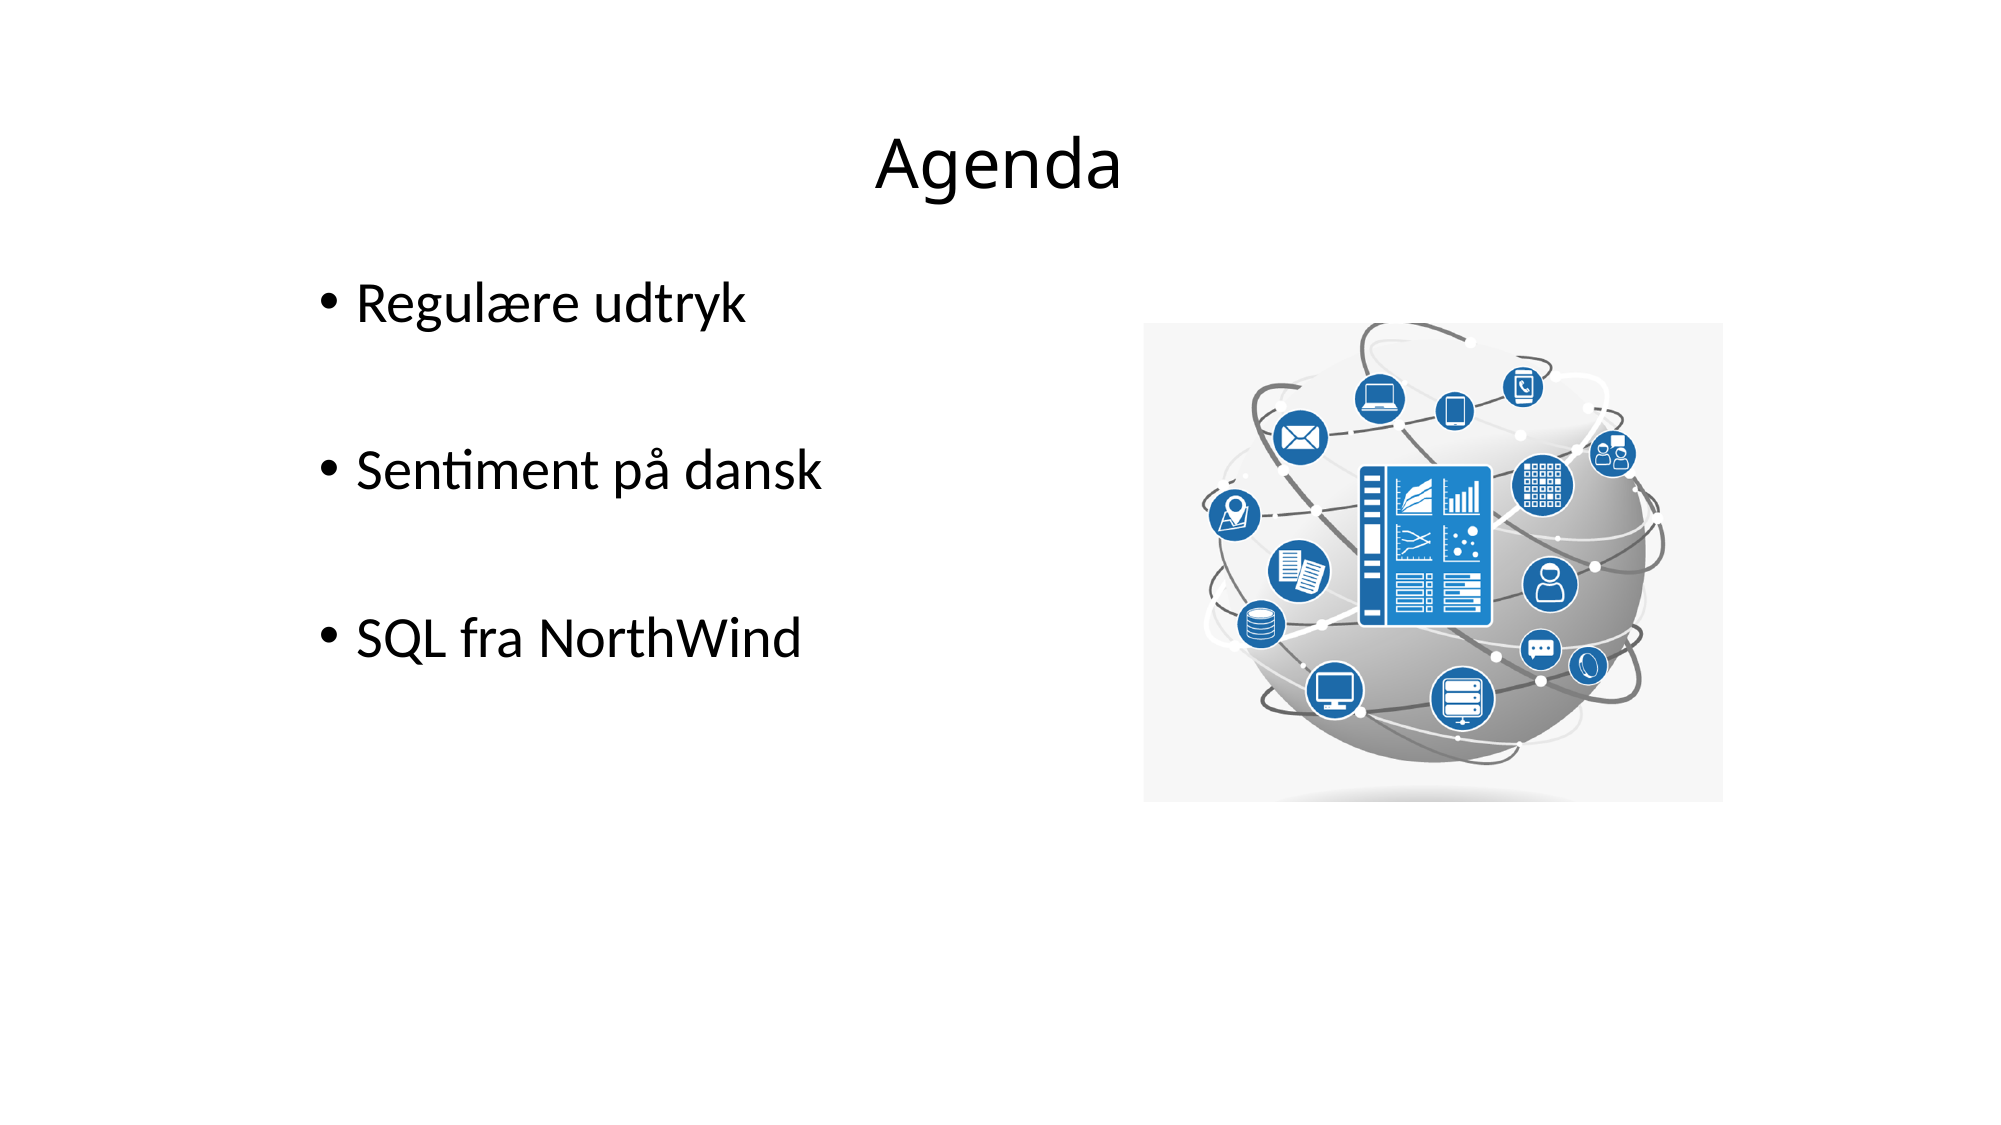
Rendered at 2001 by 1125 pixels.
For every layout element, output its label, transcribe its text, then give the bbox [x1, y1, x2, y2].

list Regulære udtryk Sentiment på dansk SQL fra NorthWind [303, 264, 1309, 1079]
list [1143, 323, 1723, 802]
title Agenda [353, 112, 1647, 221]
